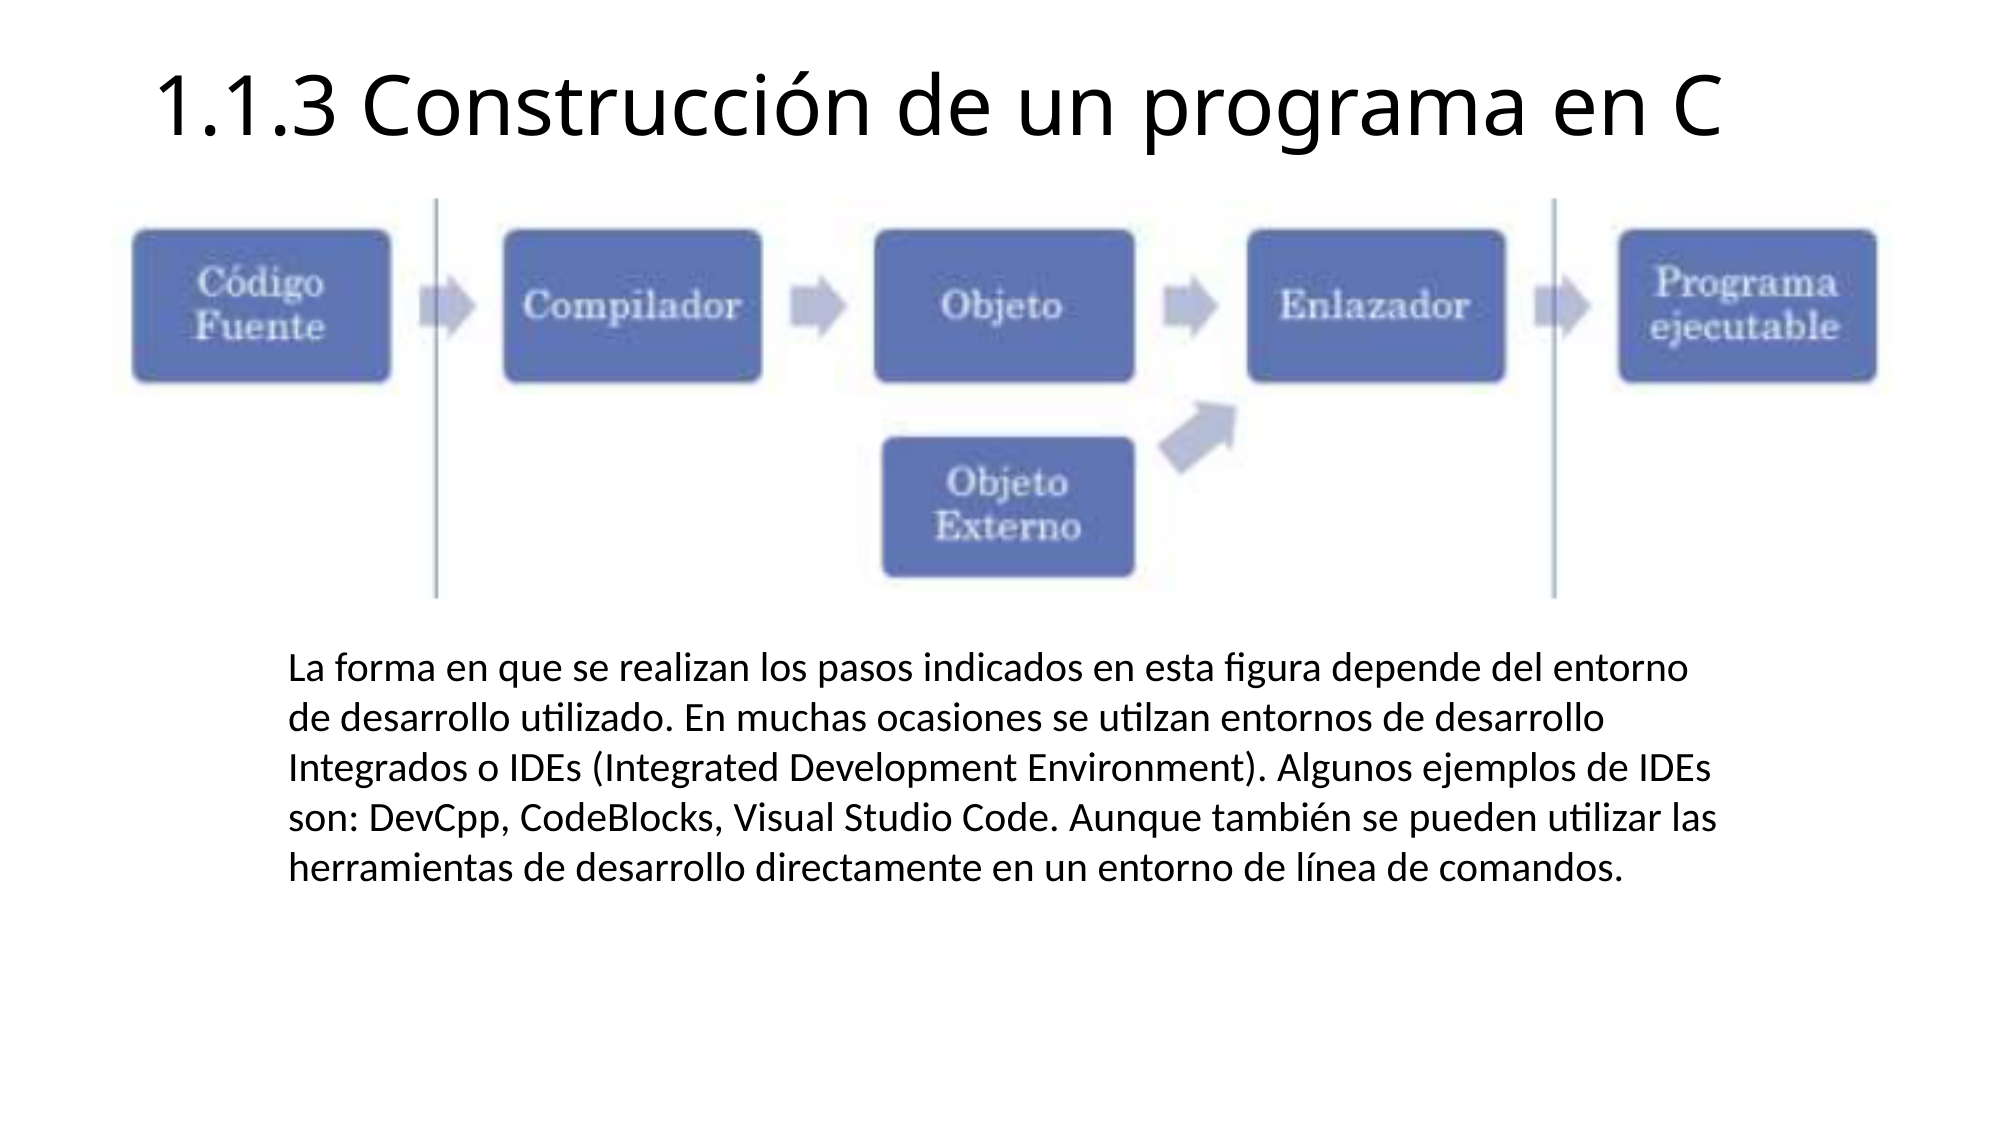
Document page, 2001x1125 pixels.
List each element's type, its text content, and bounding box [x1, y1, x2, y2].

text_box 1.1.3 Construcción de un programa en C [137, 0, 1863, 183]
picture [111, 186, 1902, 602]
text_box La forma en que se realizan los pasos indicados en esta figura depende del entorno de desarrollo utilizado. En muchas ocasiones se utilzan entornos de desarrollo Integrados o IDEs (Integrated Development Environment). Algunos ejemplos de IDEs son: DevCpp, CodeBlocks, Visual Studio Code. Aunque también se pueden utilizar las herramientas de desarrollo directamente en un entorno de línea de comandos. [273, 632, 1747, 898]
